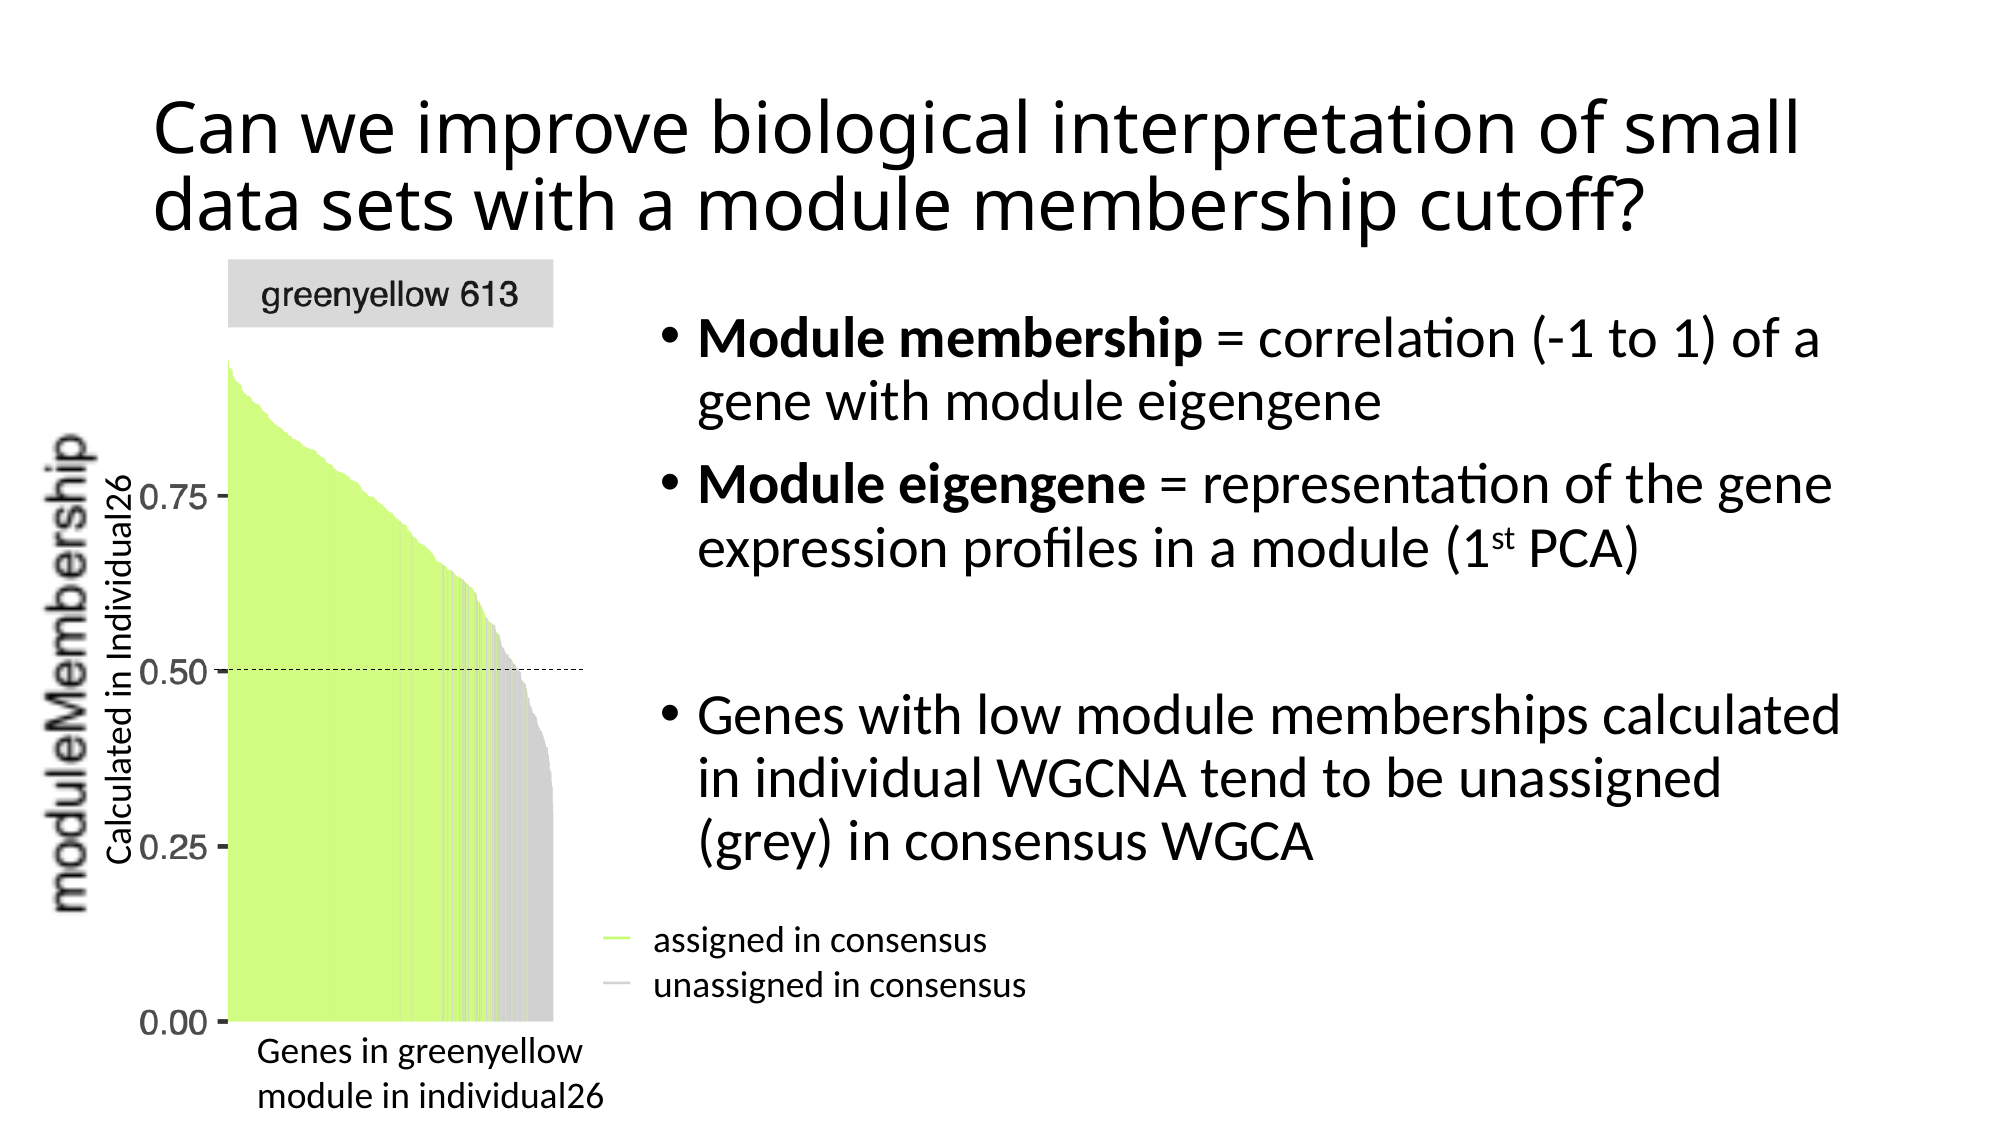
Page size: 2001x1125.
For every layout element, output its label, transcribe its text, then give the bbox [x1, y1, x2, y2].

text_box － assigned in consensus － unassigned in consensus [583, 907, 1051, 1012]
list Module membership = correlation (-1 to 1) of a gene with module eigengene Module eigengene = representation of the gene expression profiles in a module (1st PCA) Genes with low module memberships calculated in individual WGCNA tend to be unassigned (grey) in consensus WGCA [644, 299, 1863, 1014]
title Can we improve biological interpretation of small data sets with a module membership cutoff? [137, 59, 1863, 278]
text_box Calculated in Individual26 [102, 459, 130, 881]
text_box Genes in greenyellow module in individual26 [242, 1018, 620, 1124]
picture [130, 248, 570, 1043]
picture [33, 403, 102, 936]
